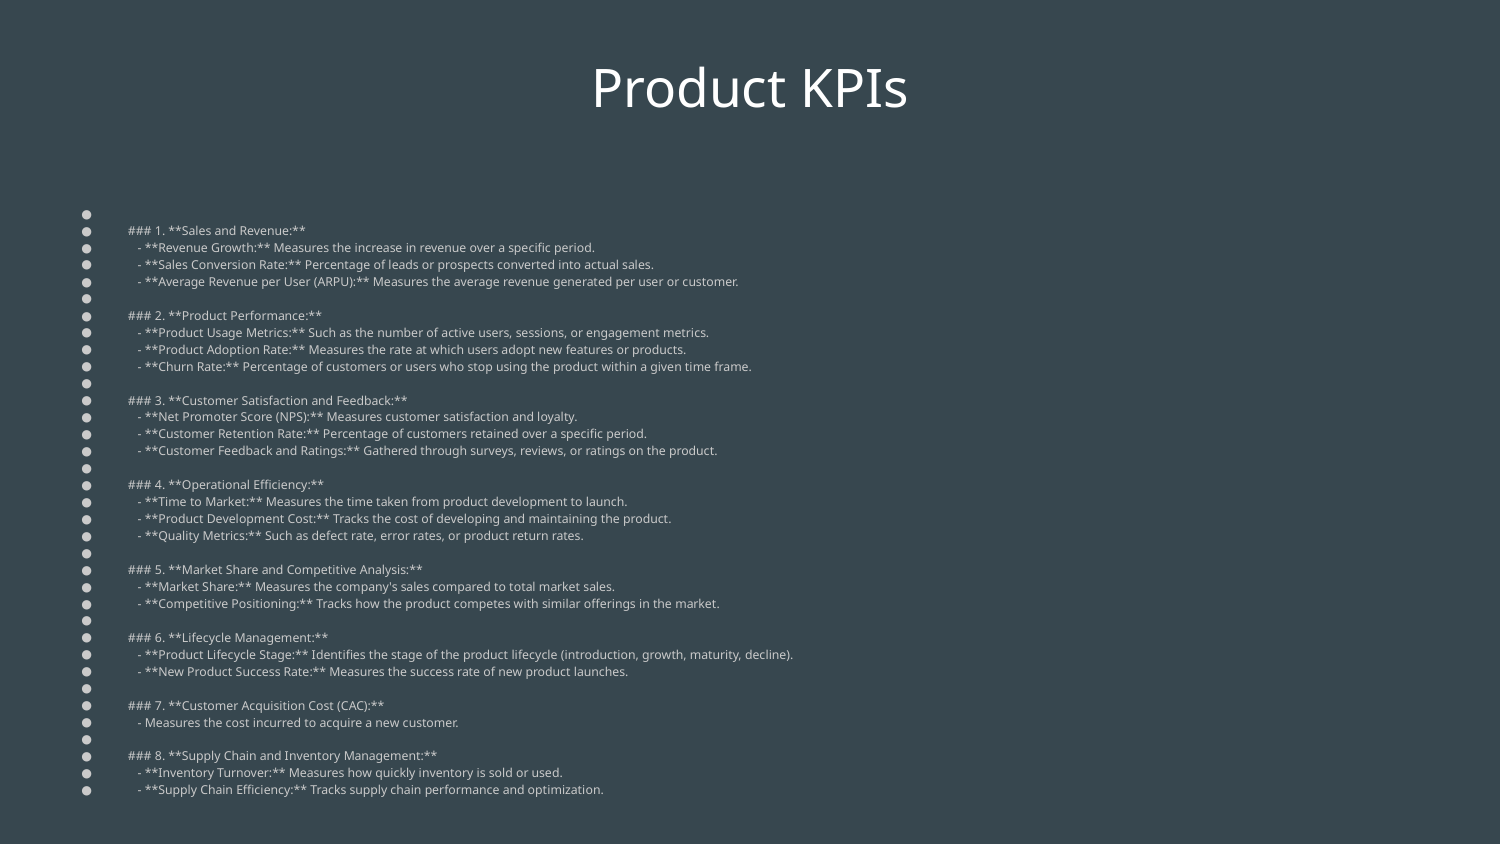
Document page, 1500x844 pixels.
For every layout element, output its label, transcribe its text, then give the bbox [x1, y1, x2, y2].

list ### 1. **Sales and Revenue:** - **Revenue Growth:** Measures the increase in revenue over a specific period. - **Sales Conversion Rate:** Percentage of leads or prospects converted into actual sales. - **Average Revenue per User (ARPU):** Measures the average revenue generated per user or customer. ### 2. **Product Performance:** - **Product Usage Metrics:** Such as the number of active users, sessions, or engagement metrics. - **Product Adoption Rate:** Measures the rate at which users adopt new features or products. - **Churn Rate:** Percentage of customers or users who stop using the product within a given time frame. ### 3. **Customer Satisfaction and Feedback:** - **Net Promoter Score (NPS):** Measures customer satisfaction and loyalty. - **Customer Retention Rate:** Percentage of customers retained over a specific period. - **Customer Feedback and Ratings:** Gathered through surveys, reviews, or ratings on the product. ### 4. **Operational Efficiency:** - **Time to Market:** Measures the time taken from product development to launch. - **Product Development Cost:** Tracks the cost of developing and maintaining the product. - **Quality Metrics:** Such as defect rate, error rates, or product return rates. ### 5. **Market Share and Competitive Analysis:** - **Market Share:** Measures the company's sales compared to total market sales. - **Competitive Positioning:** Tracks how the product competes with similar offerings in the market. ### 6. **Lifecycle Management:** - **Product Lifecycle Stage:** Identifies the stage of the product lifecycle (introduction, growth, maturity, decline). - **New Product Success Rate:** Measures the success rate of new product launches. ### 7. **Customer Acquisition Cost (CAC):** - Measures the cost incurred to acquire a new customer. ### 8. **Supply Chain and Inventory Management:** - **Inventory Turnover:** Measures how quickly inventory is sold or used. - **Supply Chain Efficiency:** Tracks supply chain performance and optimization. [51, 189, 1449, 830]
title Product KPIs [51, 39, 1449, 134]
